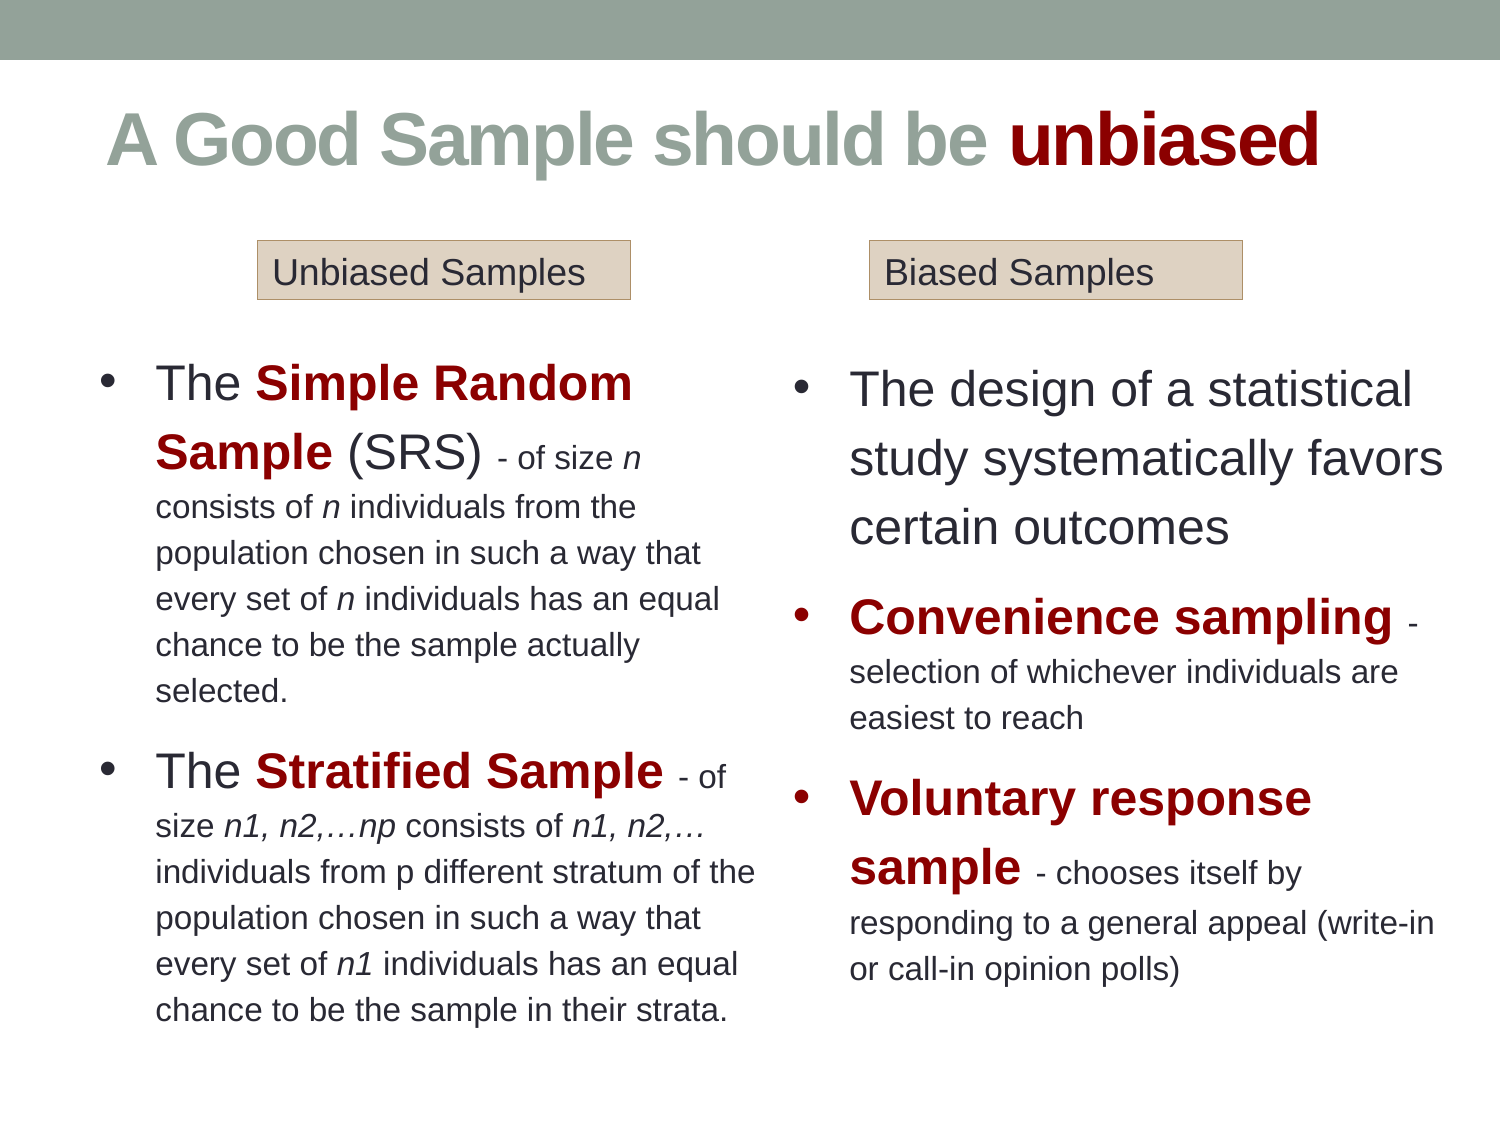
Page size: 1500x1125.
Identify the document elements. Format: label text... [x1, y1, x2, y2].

title A Good Sample should be unbiased [90, 14, 1410, 167]
text_box Biased Samples [869, 240, 1243, 300]
text_box The Simple Random Sample (SRS) - of size n consists of n individuals from the population chosen in such a way that every set of n individuals has an equal chance to be the sample actually selected. The Stratified Sample - of size n1, n2,…np consists of n1, n2,… individuals from p different stratum of the population chosen in such a way that every set of n1 individuals has an equal chance to be the sample in their strata. [84, 253, 779, 1125]
text_box The design of a statistical study systematically favors certain outcomes Convenience sampling - selection of whichever individuals are easiest to reach Voluntary response sample - chooses itself by responding to a general appeal (write-in or call-in opinion polls) [779, 340, 1473, 1040]
text_box Unbiased Samples [257, 240, 631, 253]
